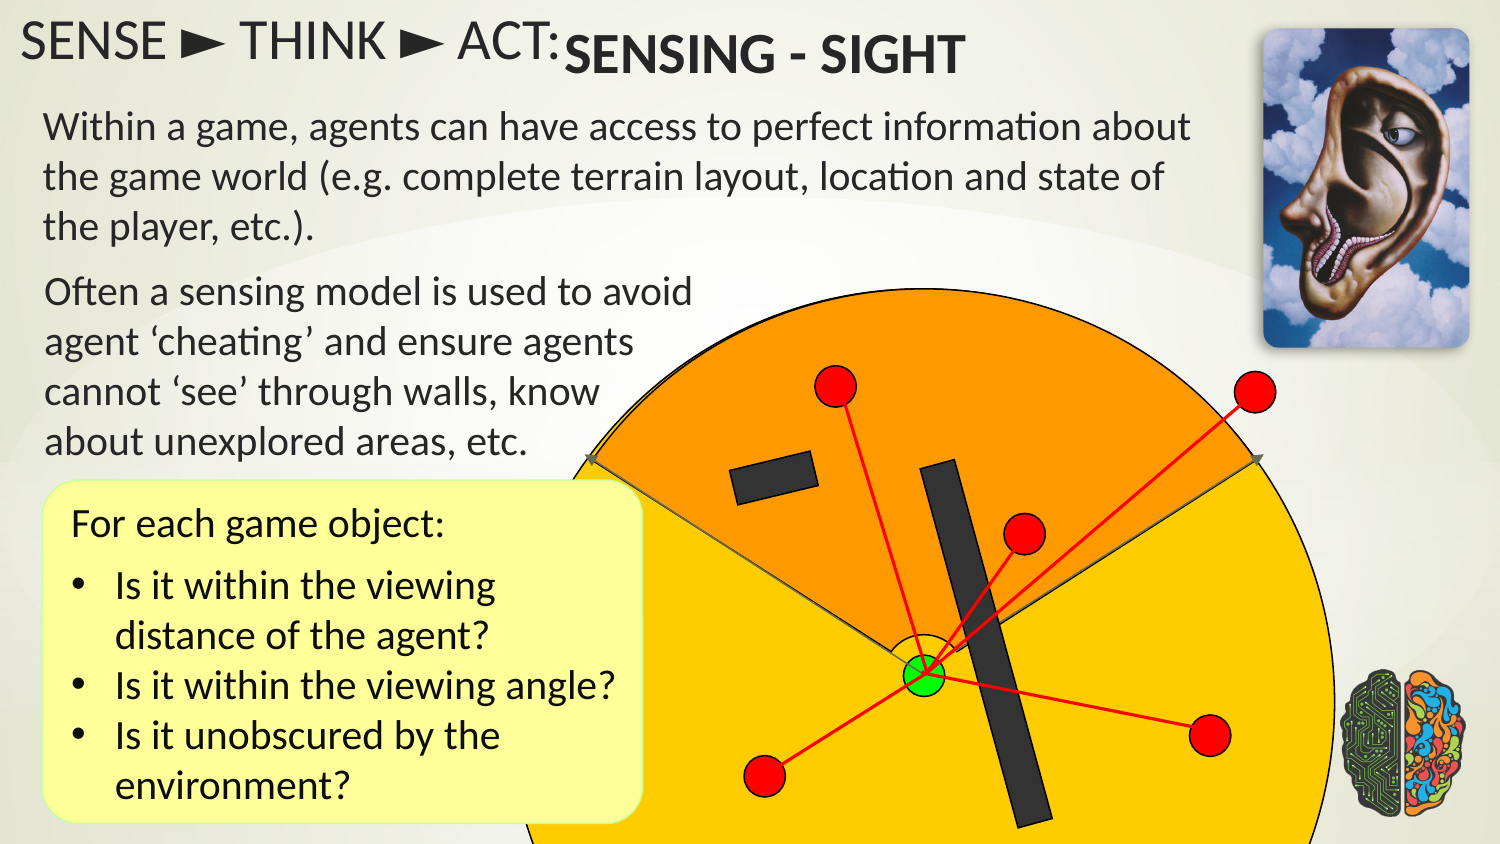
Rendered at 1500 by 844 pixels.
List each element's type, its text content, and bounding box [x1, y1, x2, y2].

text_box Often a sensing model is used to avoid agent ‘cheating’ and ensure agents cannot ‘see’ through walls, know about unexplored areas, etc. [29, 256, 717, 472]
text_box [962, 586, 996, 638]
text_box [923, 655, 936, 668]
text_box [979, 685, 1053, 828]
text_box [814, 365, 857, 408]
text_box [836, 383, 928, 673]
text_box [997, 420, 1253, 622]
text_box [1189, 714, 1231, 757]
text_box [999, 454, 1264, 623]
text_box [908, 655, 925, 672]
text_box [1003, 513, 1046, 555]
text_box Sensing - Sight [549, 8, 1188, 91]
text_box [614, 288, 1223, 652]
picture [1340, 669, 1466, 817]
text_box [729, 451, 819, 505]
text_box [921, 672, 1212, 735]
text_box [929, 662, 945, 677]
text_box [966, 615, 1018, 691]
text_box [928, 395, 1253, 673]
text_box For each game object: Is it within the viewing distance of the agent? Is it within the viewing angle? Is it unobscured by the environment? [56, 488, 657, 816]
picture [1263, 28, 1470, 348]
text_box [906, 674, 945, 697]
text_box [42, 480, 629, 824]
text_box Within a game, agents can have access to perfect information about the game world (e.g. complete terrain layout, location and state of the player, etc.). [27, 91, 1235, 256]
text_box [920, 459, 989, 623]
text_box [744, 755, 786, 798]
text_box [767, 674, 926, 774]
text_box [927, 531, 1028, 672]
text_box [526, 463, 1335, 844]
text_box [903, 664, 923, 685]
text_box [1234, 371, 1276, 413]
